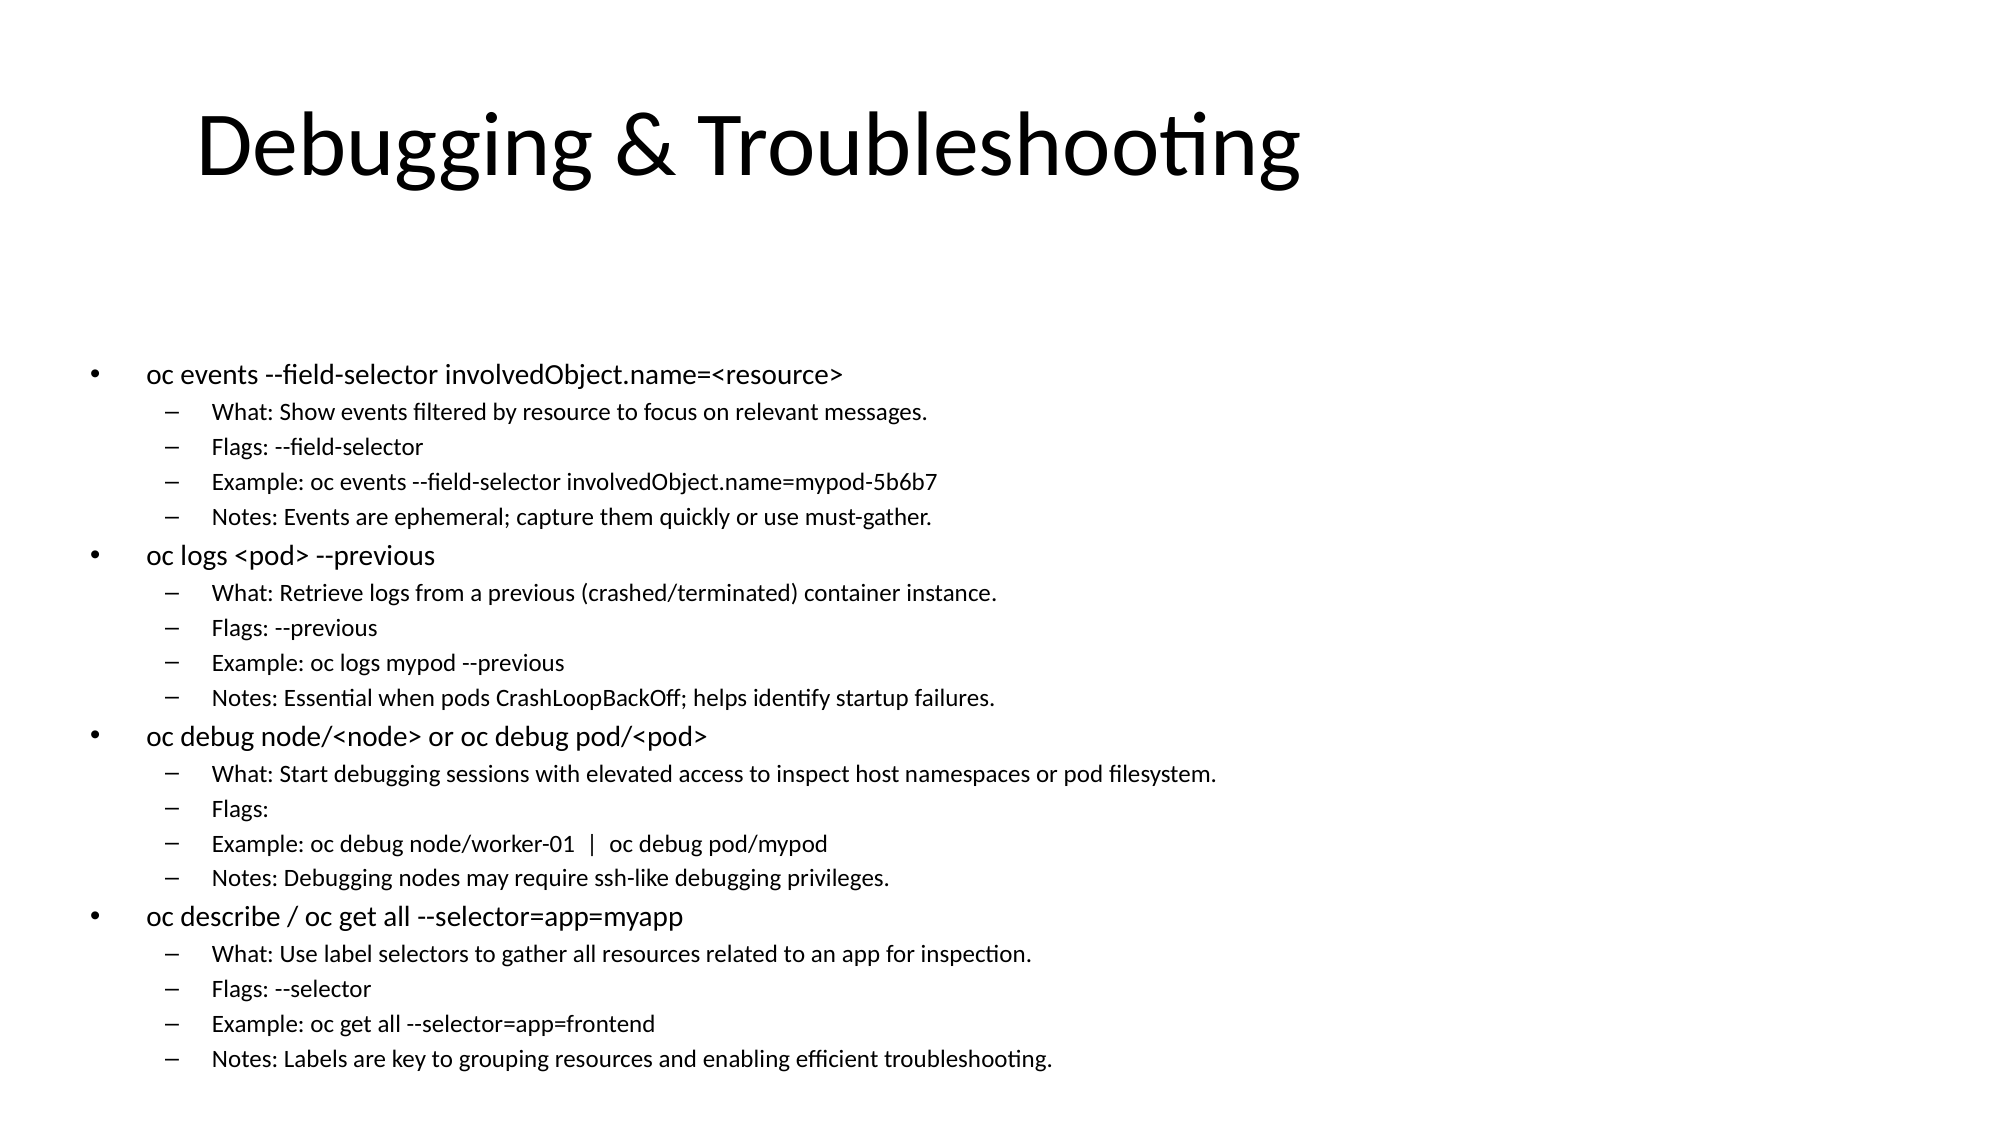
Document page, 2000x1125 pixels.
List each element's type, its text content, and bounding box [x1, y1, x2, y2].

title Debugging & Troubleshooting [75, 45, 1425, 233]
list oc events --field-selector involvedObject.name=<resource> What: Show events filtered by resource to focus on relevant messages. Flags: --field-selector Example: oc events --field-selector involvedObject.name=mypod-5b6b7 Notes: Events are ephemeral; capture them quickly or use must-gather. oc logs <pod> --previous What: Retrieve logs from a previous (crashed/terminated) container instance. Flags: --previous Example: oc logs mypod --previous Notes: Essential when pods CrashLoopBackOff; helps identify startup failures. oc debug node/<node> or oc debug pod/<pod> What: Start debugging sessions with elevated access to inspect host namespaces or pod filesystem. Flags: Example: oc debug node/worker-01 | oc debug pod/mypod Notes: Debugging nodes may require ssh-like debugging privileges. oc describe / oc get all --selector=app=myapp What: Use label selectors to gather all resources related to an app for inspection. Flags: --selector Example: oc get all --selector=app=frontend Notes: Labels are key to grouping resources and enabling efficient troubleshooting. [75, 262, 1425, 1005]
